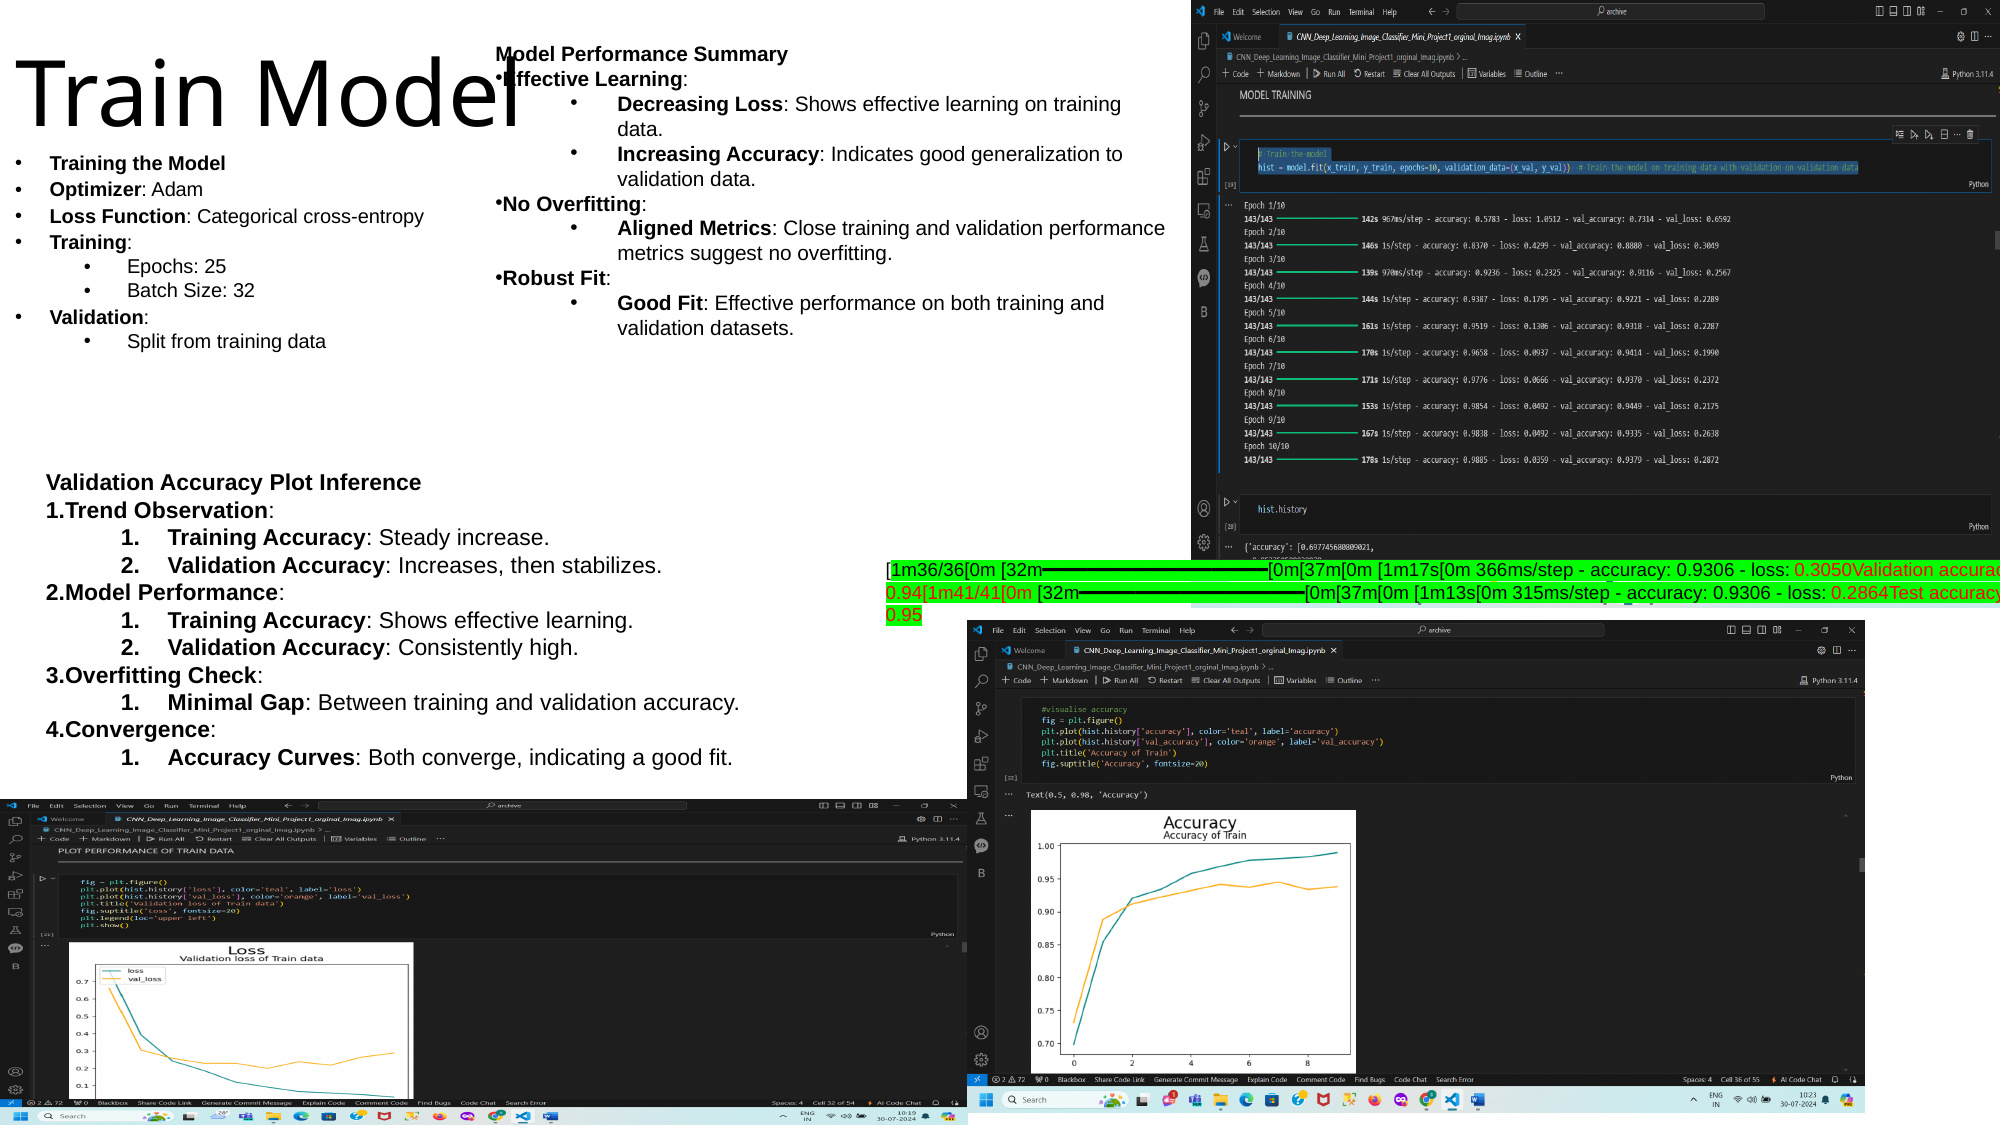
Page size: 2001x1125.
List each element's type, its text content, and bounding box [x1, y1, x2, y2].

text_box Model Performance Summary Effective Learning: Decreasing Loss: Shows effective learning on training data. Increasing Accuracy: Indicates good generalization to validation data. No Overfitting: Aligned Metrics: Close training and validation performance metrics suggest no overfitting. Robust Fit: Good Fit: Effective performance on both training and validation datasets. [480, 32, 1183, 348]
text_box [1m36/36[0m [32m━━━━━━━━━━━━━━━━━━━━[0m[37m[0m [1m17s[0m 366ms/step - accuracy: 0.9306 - loss: 0.3050Validation accuracy: 0.94[1m41/41[0m [32m━━━━━━━━━━━━━━━━━━━━[0m[37m[0m [1m13s[0m 315ms/step - accuracy: 0.9306 - loss: 0.2864Test accuracy: 0.95 [870, 550, 2000, 633]
list Training the Model Optimizer: Adam Loss Function: Categorical cross-entropy Training: Epochs: 25 Batch Size: 32 Validation: Split from training data [0, 145, 481, 378]
title Train Model [0, 0, 1191, 206]
picture [0, 620, 1865, 1125]
text_box Validation Accuracy Plot Inference Trend Observation: Training Accuracy: Steady increase. Validation Accuracy: Increases, then stabilizes. Model Performance: Training Accuracy: Shows effective learning. Validation Accuracy: Consistently high. Overfitting Check: Minimal Gap: Between training and validation accuracy. Convergence: Accuracy Curves: Both converge, indicating a good fit. [31, 460, 1052, 778]
picture [1191, 0, 2000, 609]
